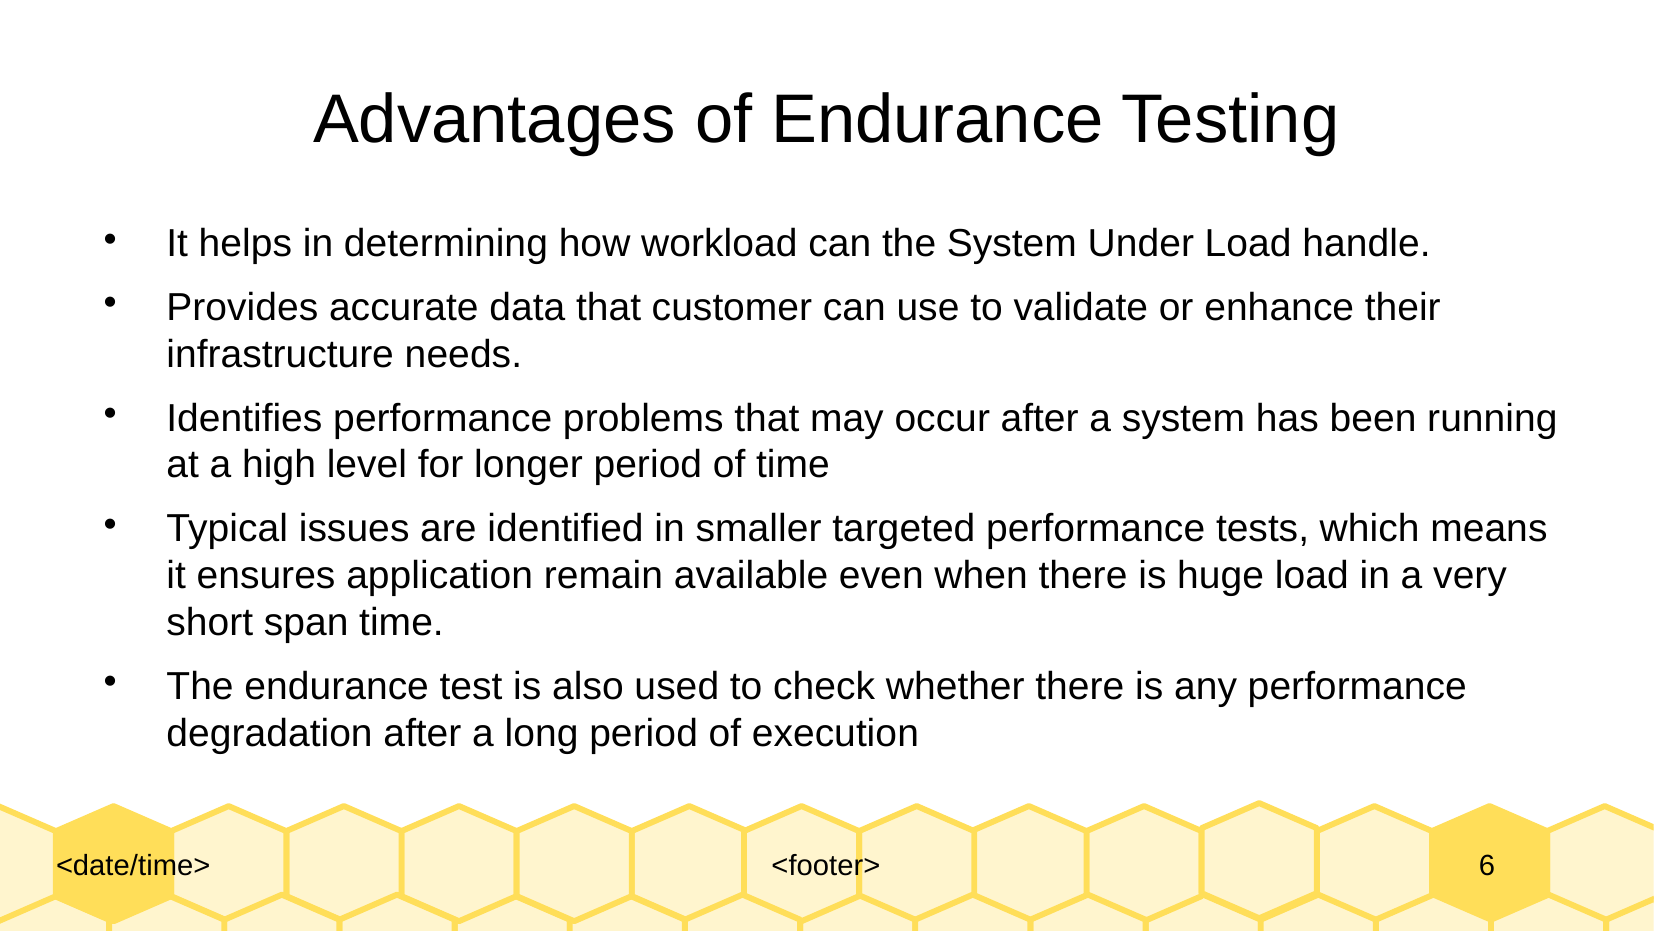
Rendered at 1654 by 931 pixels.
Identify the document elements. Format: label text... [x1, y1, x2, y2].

text_box Advantages of Endurance Testing [82, 36, 1571, 193]
text_box It helps in determining how workload can the System Under Load handle. Provides accurate data that customer can use to validate or enhance their infrastructure needs. Identifies performance problems that may occur after a system has been running at a high level for longer period of time Typical issues are identified in smaller targeted performance tests, which means it ensures application remain available even when there is huge load in a very short span time. The endurance test is also used to check whether there is any performance degradation after a long period of execution [82, 217, 1571, 757]
